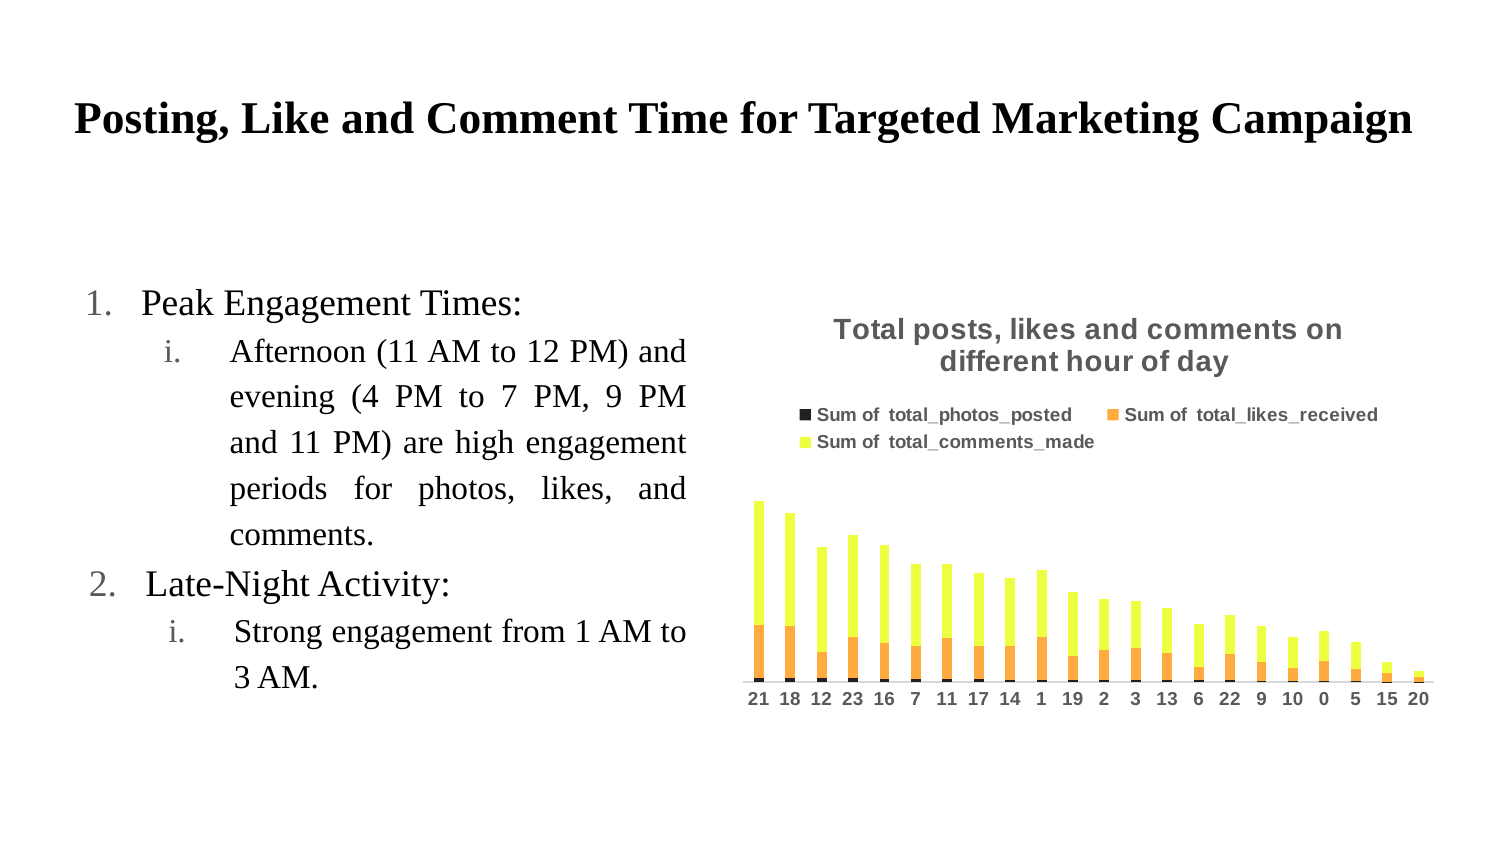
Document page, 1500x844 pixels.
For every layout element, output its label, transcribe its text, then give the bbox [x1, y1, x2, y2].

title Posting, Like and Comment Time for Targeted Marketing Campaign [51, 72, 1449, 167]
list Peak Engagement Times: Afternoon (11 AM to 12 PM) and evening (4 PM to 7 PM, 9 PM and 11 PM) are high engagement periods for photos, likes, and comments. Late-Night Activity: Strong engagement from 1 AM to 3 AM. [51, 256, 703, 750]
chart [728, 286, 1450, 719]
